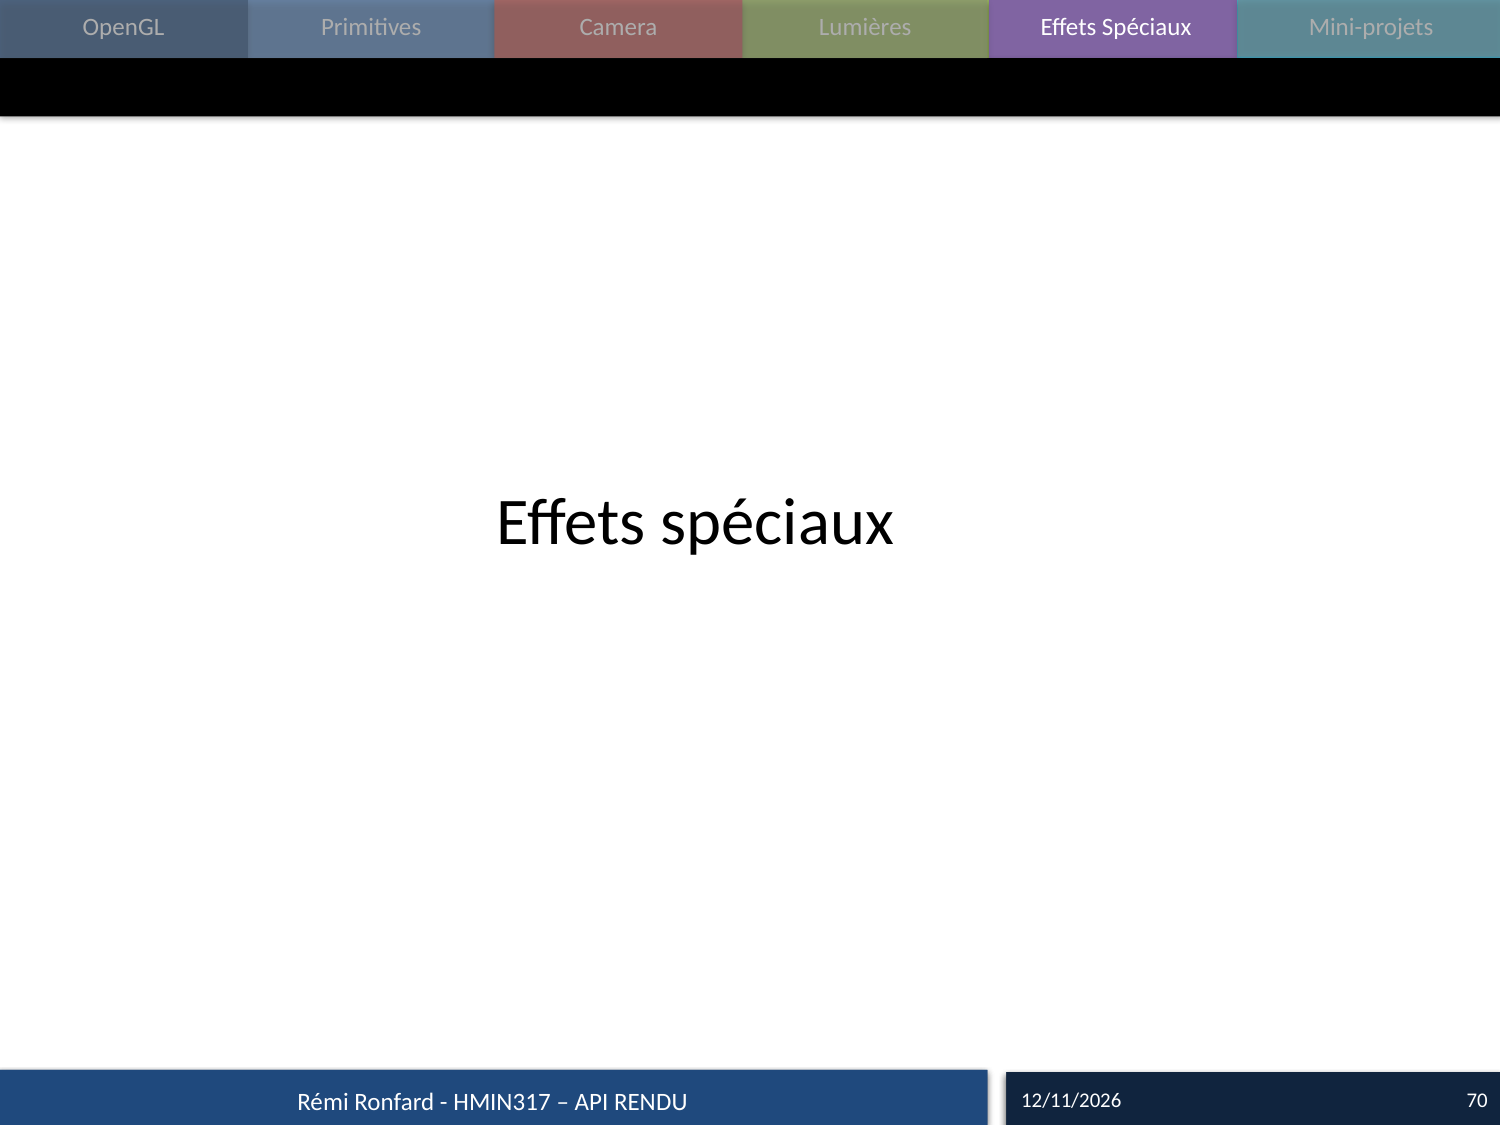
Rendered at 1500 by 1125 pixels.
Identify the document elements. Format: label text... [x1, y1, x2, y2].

slide_number 70 [1153, 1071, 1500, 1125]
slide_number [1006, 1070, 1153, 1125]
footer Rémi Ronfard - HMIN317 – API RENDU [0, 1072, 988, 1125]
list Effets spéciaux [481, 470, 1425, 1005]
